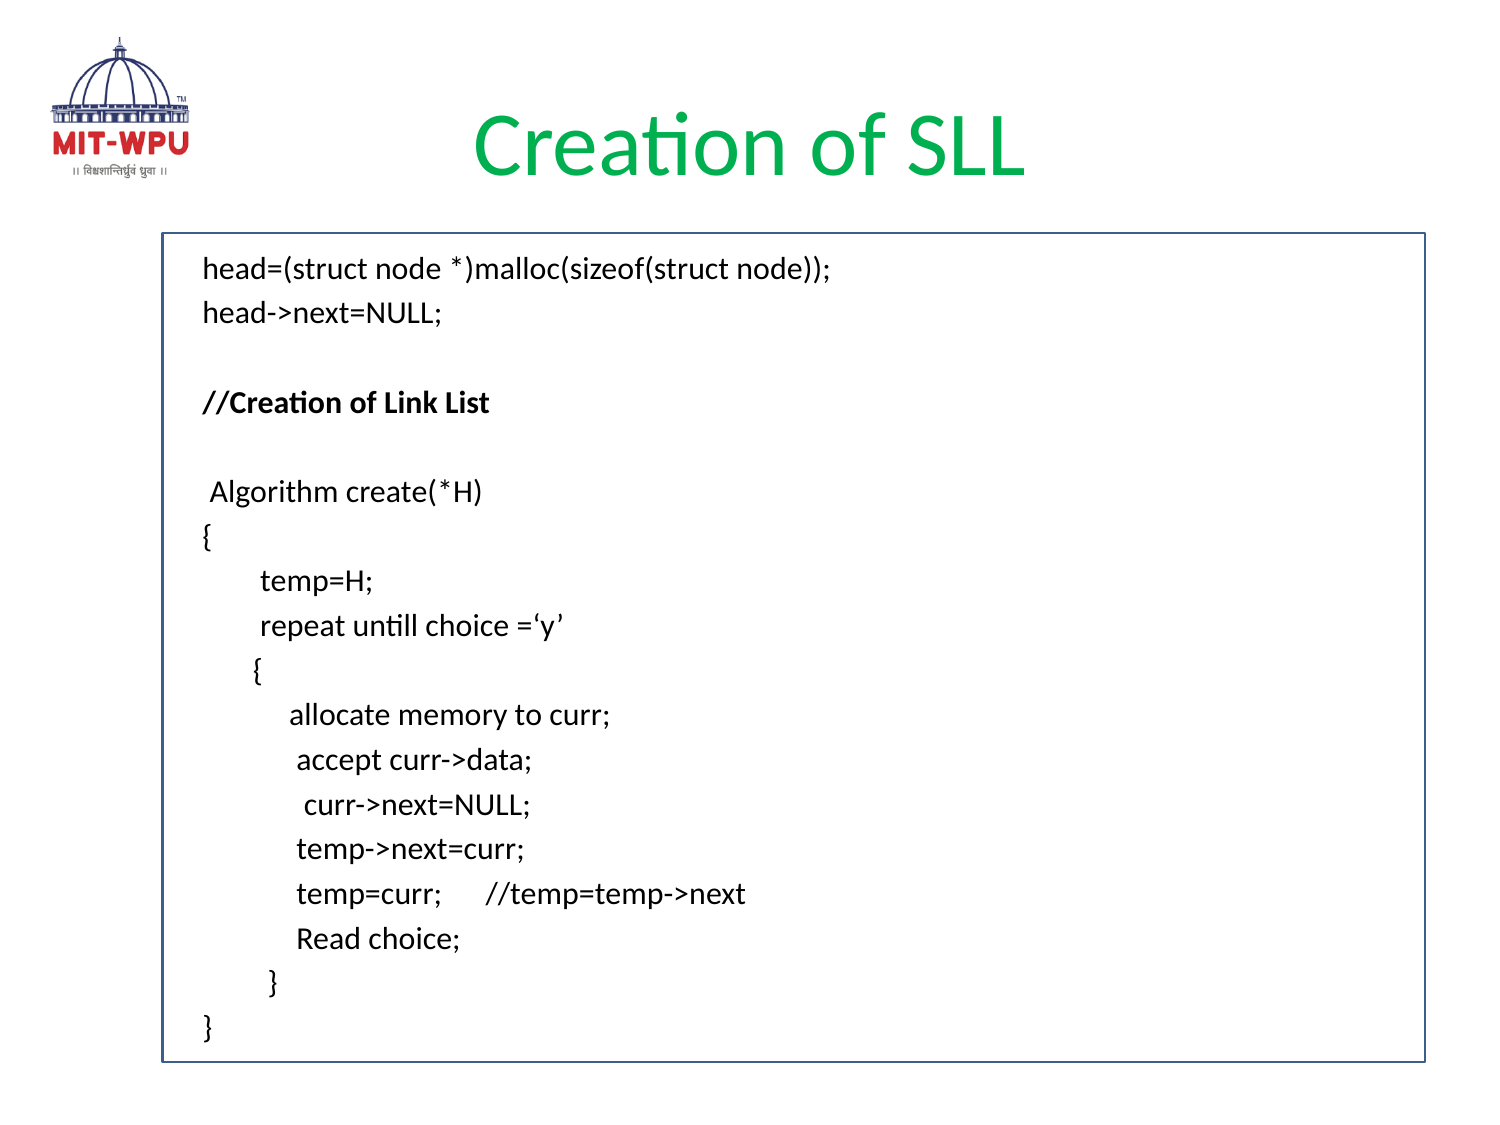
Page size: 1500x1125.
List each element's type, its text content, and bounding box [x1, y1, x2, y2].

picture [49, 37, 206, 179]
text_box [161, 232, 1426, 1063]
text_box Creation of SLL [75, 45, 1425, 233]
